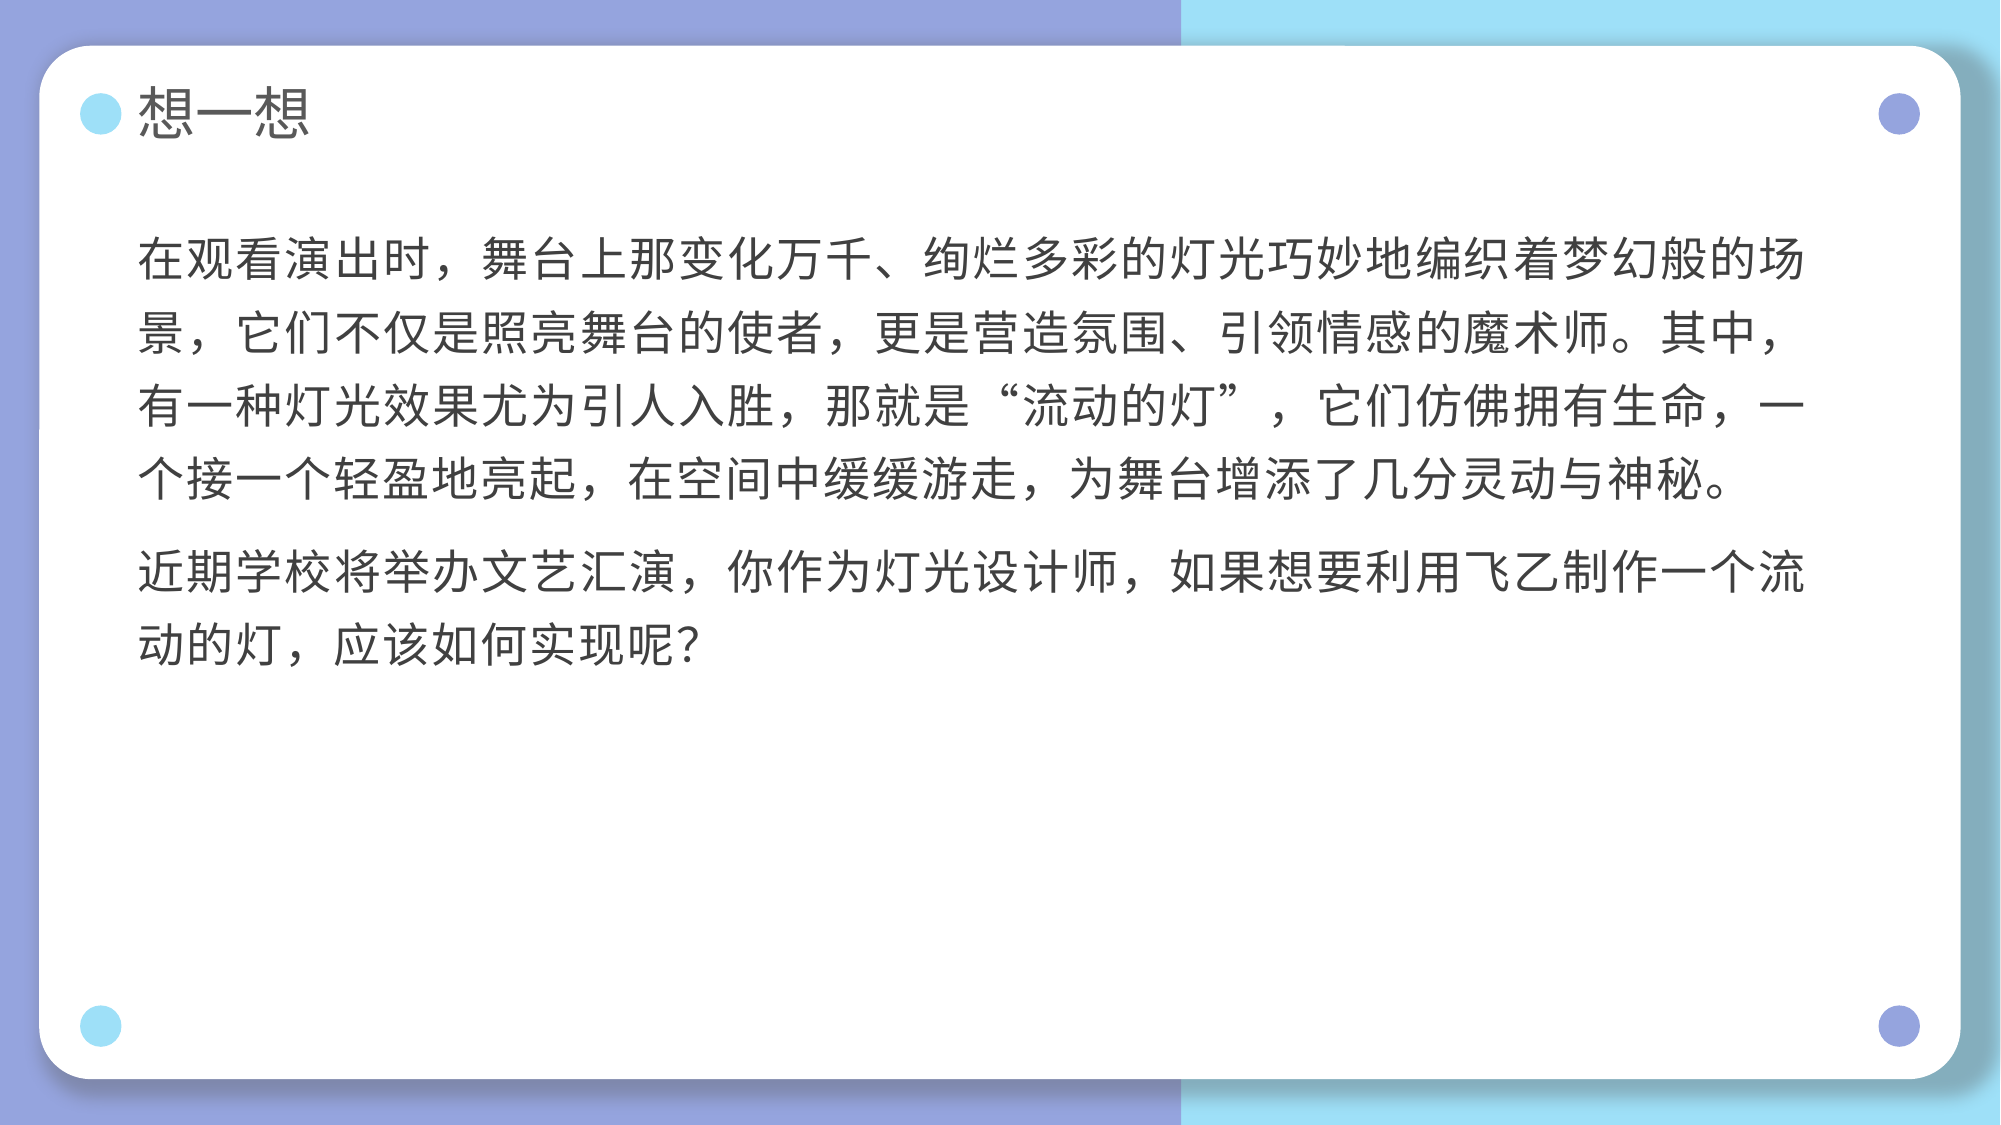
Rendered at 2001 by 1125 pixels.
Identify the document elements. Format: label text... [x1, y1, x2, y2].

list 在观看演出时，舞台上那变化万千、绚烂多彩的灯光巧妙地编织着梦幻般的场景，它们不仅是照亮舞台的使者，更是营造氛围、引领情感的魔术师。其中，有一种灯光效果尤为引人入胜，那就是“流动的灯”，它们仿佛拥有生命，一个接一个轻盈地亮起，在空间中缓缓游走，为舞台增添了几分灵动与神秘。 近期学校将举办文艺汇演，你作为灯光设计师，如果想要利用飞乙制作一个流动的灯，应该如何实现呢？ [137, 205, 1811, 685]
title 想一想 [137, 77, 976, 157]
